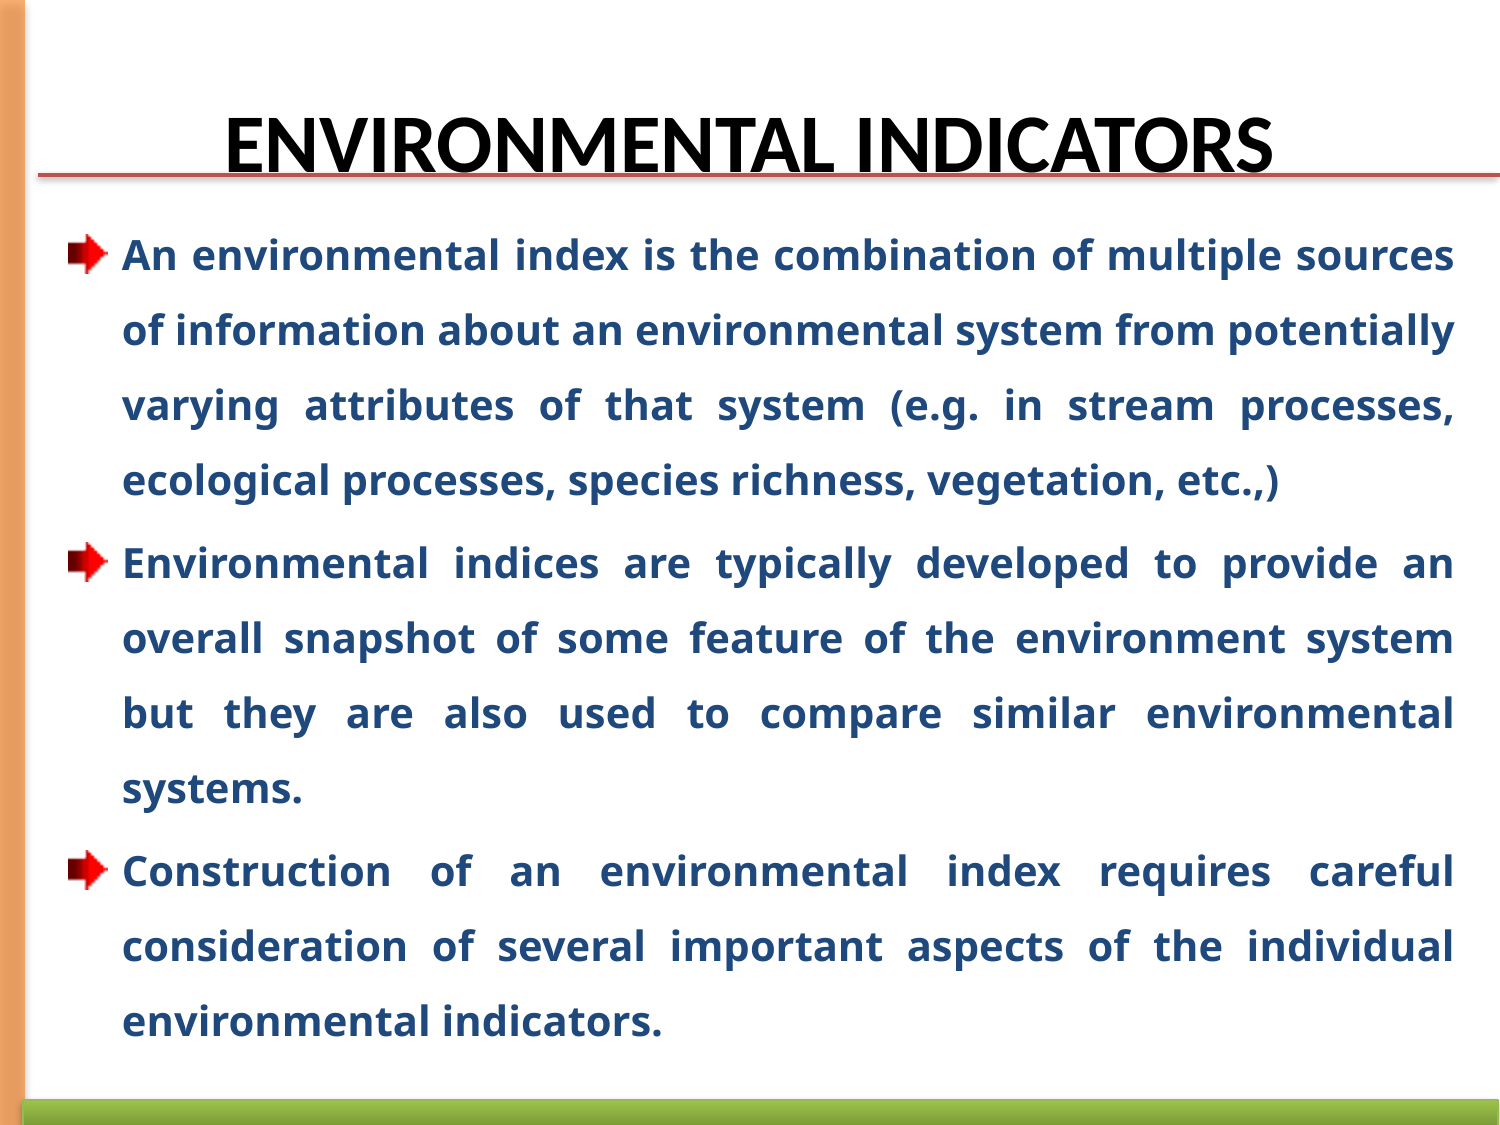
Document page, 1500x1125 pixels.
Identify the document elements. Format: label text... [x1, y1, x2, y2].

list An environmental index is the combination of multiple sources of information about an environmental system from potentially varying attributes of that system (e.g. in stream processes, ecological processes, species richness, vegetation, etc.,) Environmental indices are typically developed to provide an overall snapshot of some feature of the environment system but they are also used to compare similar environmental systems. Construction of an environmental index requires careful consideration of several important aspects of the individual environmental indicators. [53, 196, 1471, 1080]
picture [68, 234, 108, 274]
title ENVIRONMENTAL INDICATORS [75, 45, 1425, 196]
text_box [725, 537, 775, 588]
picture [68, 850, 108, 890]
picture [68, 542, 108, 582]
